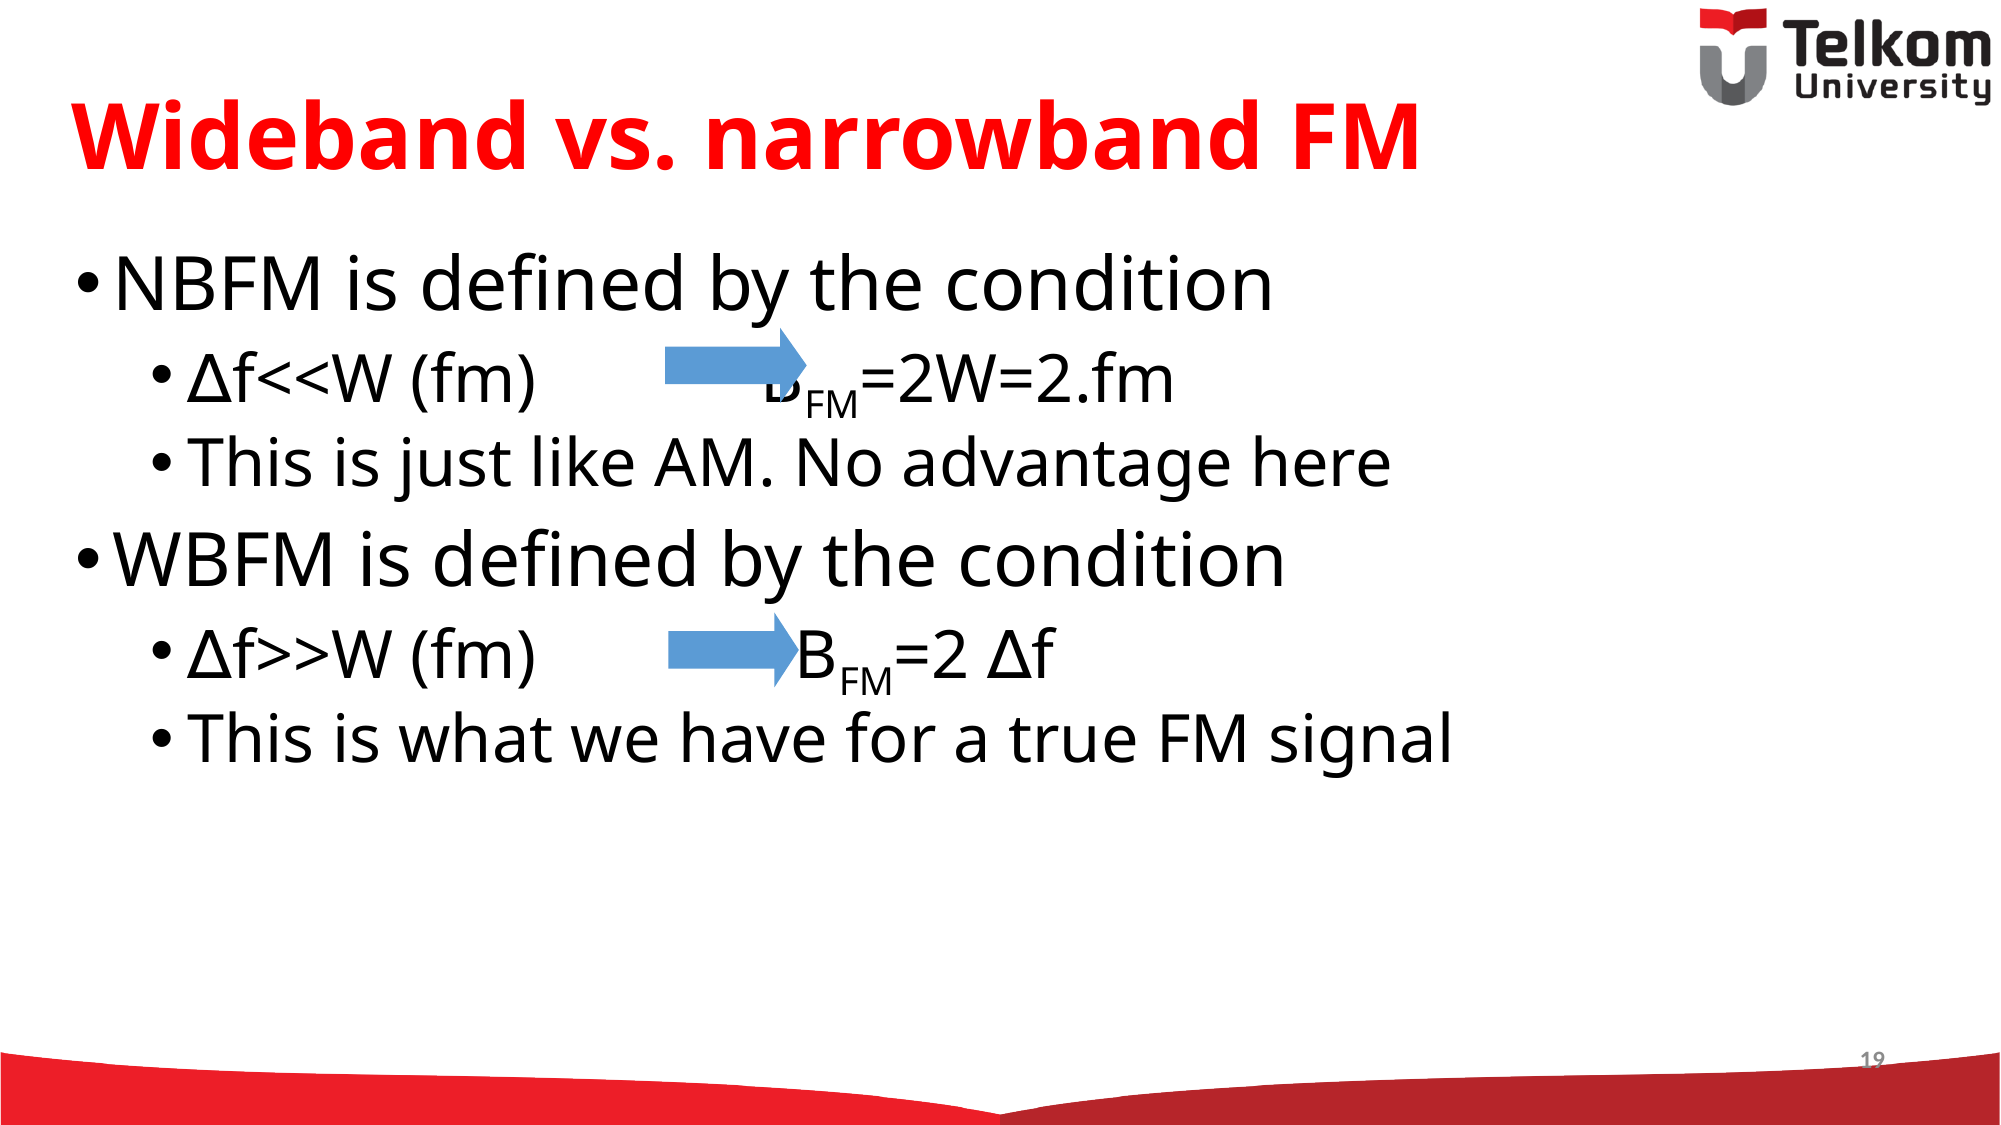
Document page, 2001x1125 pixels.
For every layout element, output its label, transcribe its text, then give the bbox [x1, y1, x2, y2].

text_box [668, 612, 799, 688]
title Wideband vs. narrowband FM [55, 59, 1863, 220]
slide_number 19 [1797, 1021, 1947, 1097]
text_box [665, 327, 807, 403]
picture [1696, 6, 1994, 108]
list NBFM is defined by the condition ∆f<<W (fm) BFM=2W=2.fm This is just like AM. No advantage here WBFM is defined by the condition ∆f>>W (fm) BFM=2 ∆f This is what we have for a true FM signal [60, 237, 1944, 1014]
picture [0, 1052, 2000, 1125]
